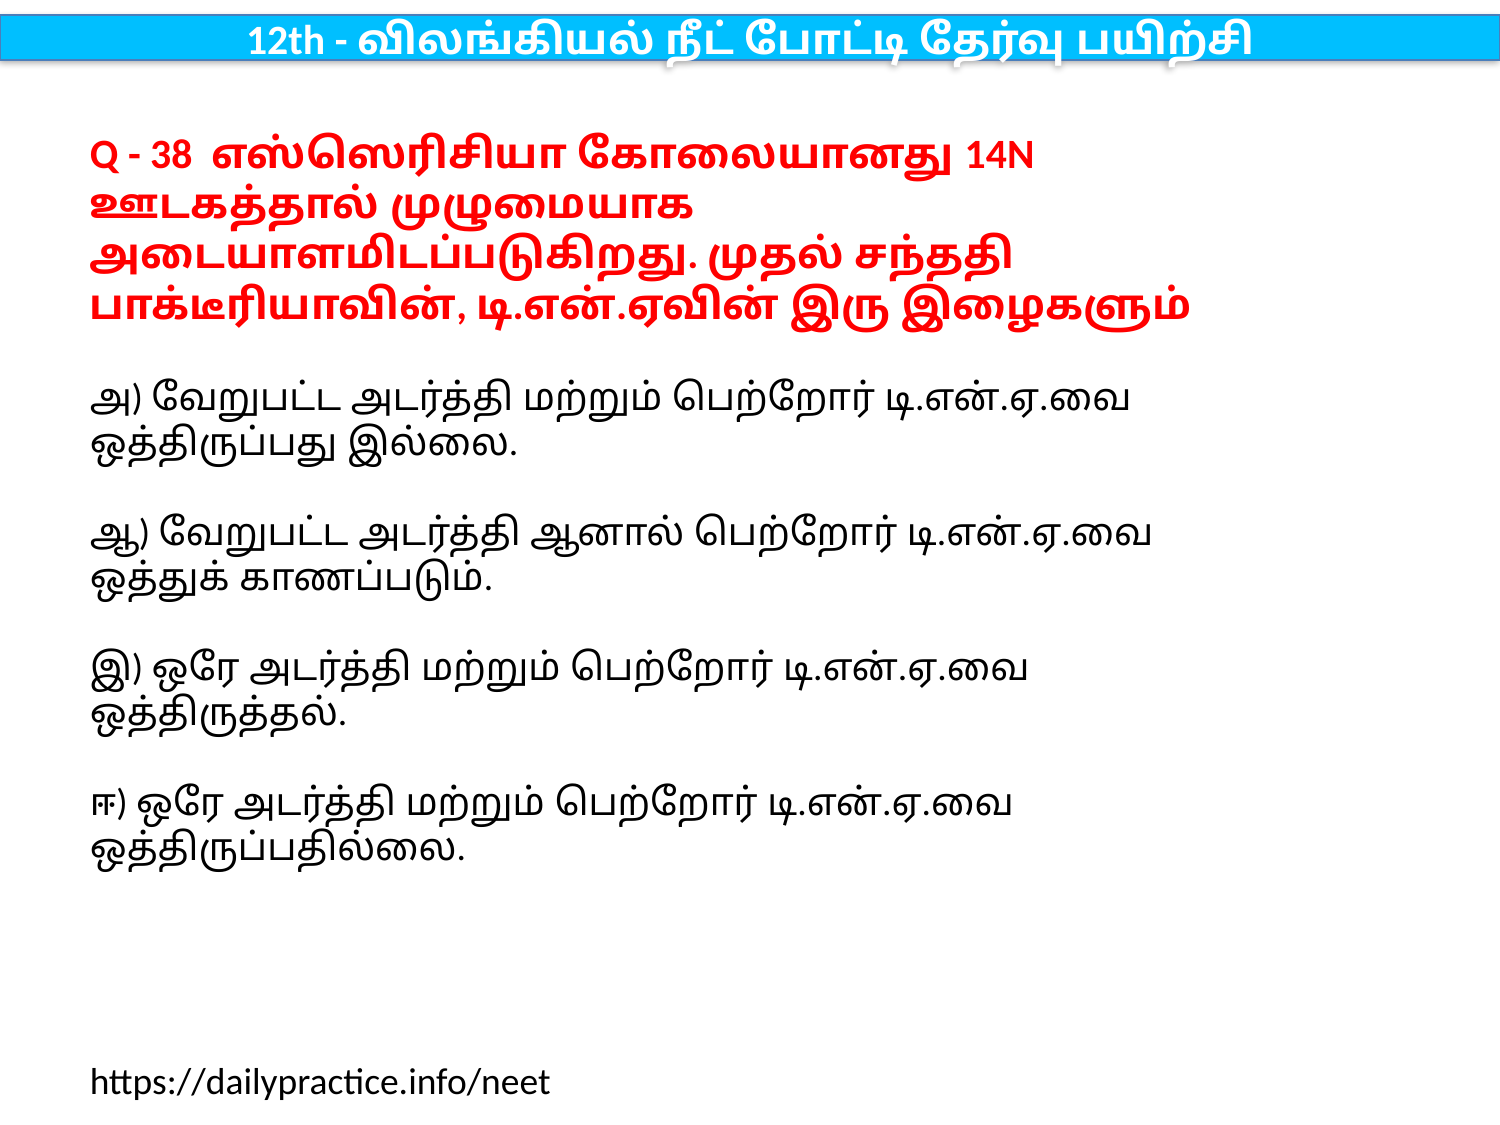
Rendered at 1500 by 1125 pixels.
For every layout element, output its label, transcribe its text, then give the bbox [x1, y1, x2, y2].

text_box 12th - விலங்கியல் நீட் போட்டி தேர்வு பயிற்சி [0, 14, 1500, 61]
text_box https://dailypractice.info/neet [74, 1049, 675, 1110]
text_box Q - 38 எஸ்ஸெரிசியா கோலையானது 14N ஊடகத்தால் முழுமையாக அடையாளமிடப்படுகிறது. முதல் சந்ததி பாக்டீரியாவின், டி.என்.ஏவின் இரு இழைகளும் அ) வேறுபட்ட அடர்த்தி மற்றும் பெற்றோர் டி.என்.ஏ.வை ஒத்திருப்பது இல்லை. ஆ) வேறுபட்ட அடர்த்தி ஆனால் பெற்றோர் டி.என்.ஏ.வை ஒத்துக் காணப்படும். இ) ஒரே அடர்த்தி மற்றும் பெற்றோர் டி.என்.ஏ.வை ஒத்திருத்தல். ஈ) ஒரே அடர்த்தி மற்றும் பெற்றோர் டி.என்.ஏ.வை ஒத்திருப்பதில்லை. [74, 74, 1275, 875]
